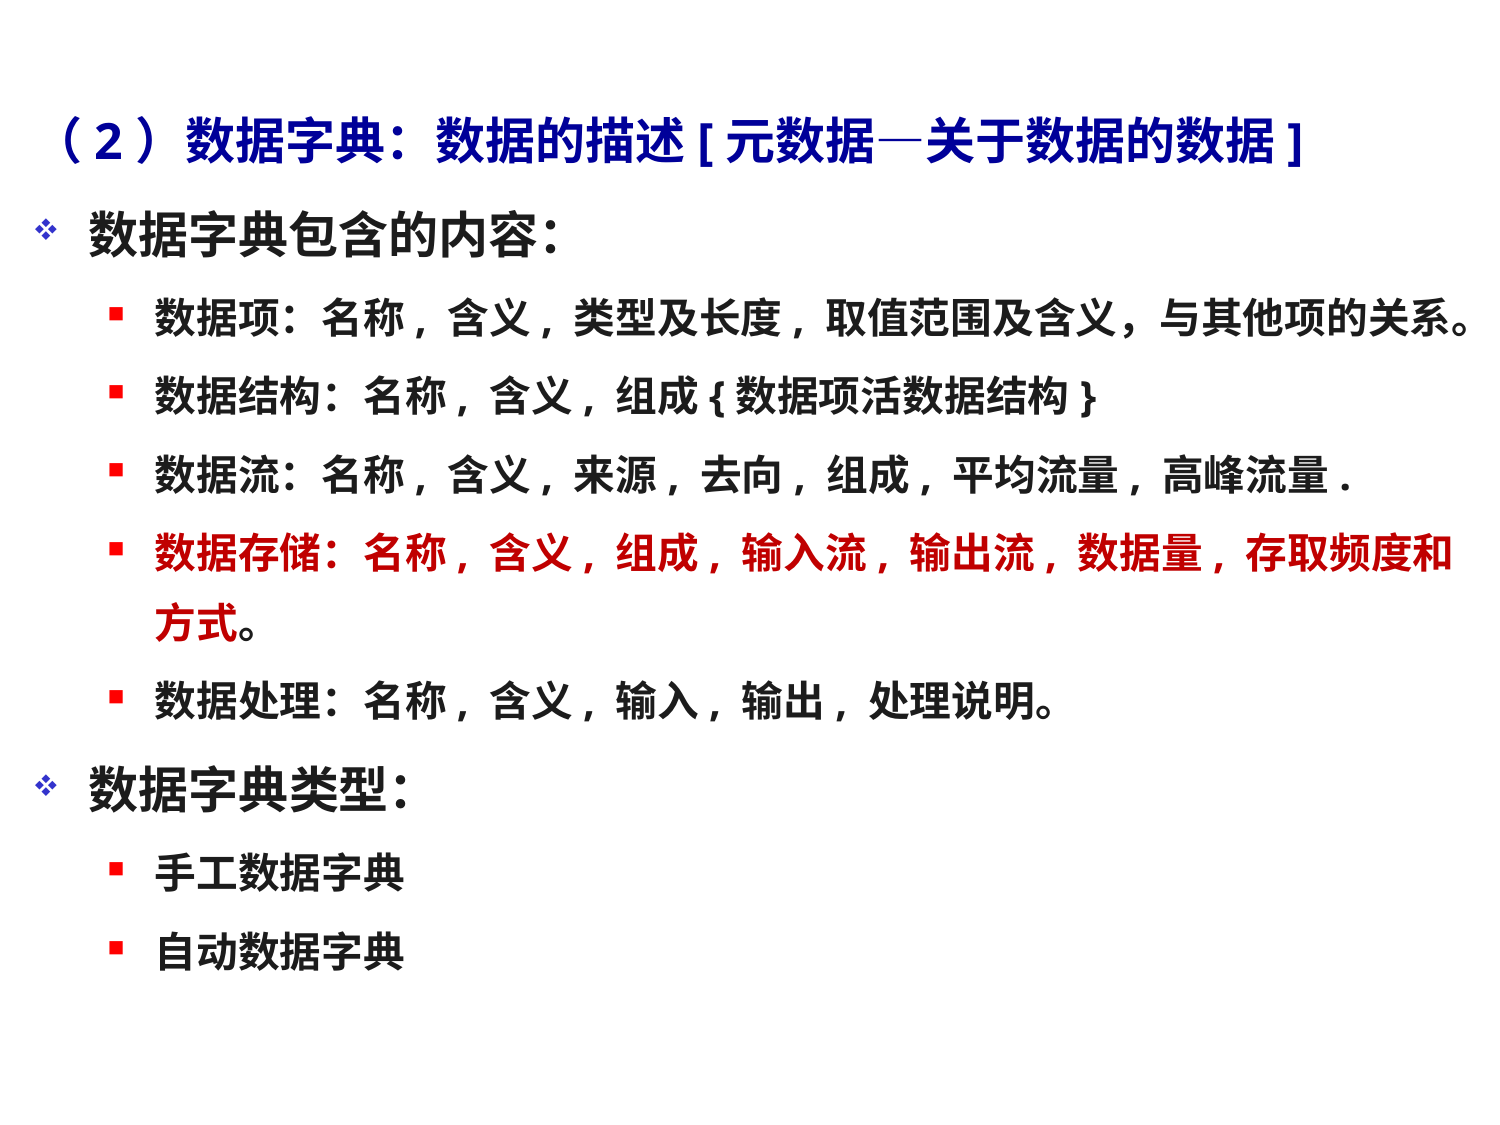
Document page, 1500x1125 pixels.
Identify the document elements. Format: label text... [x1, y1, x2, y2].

list （2）数据字典：数据的描述[元数据—关于数据的数据] 数据字典包含的内容： 数据项：名称, 含义, 类型及长度, 取值范围及含义，与其他项的关系。 数据结构：名称, 含义, 组成{数据项活数据结构} 数据流：名称, 含义, 来源, 去向, 组成, 平均流量, 高峰流量. 数据存储：名称, 含义, 组成, 输入流, 输出流, 数据量, 存取频度和方式。 数据处理：名称, 含义, 输入, 输出, 处理说明。 数据字典类型： 手工数据字典 自动数据字典 [17, 78, 1477, 1083]
